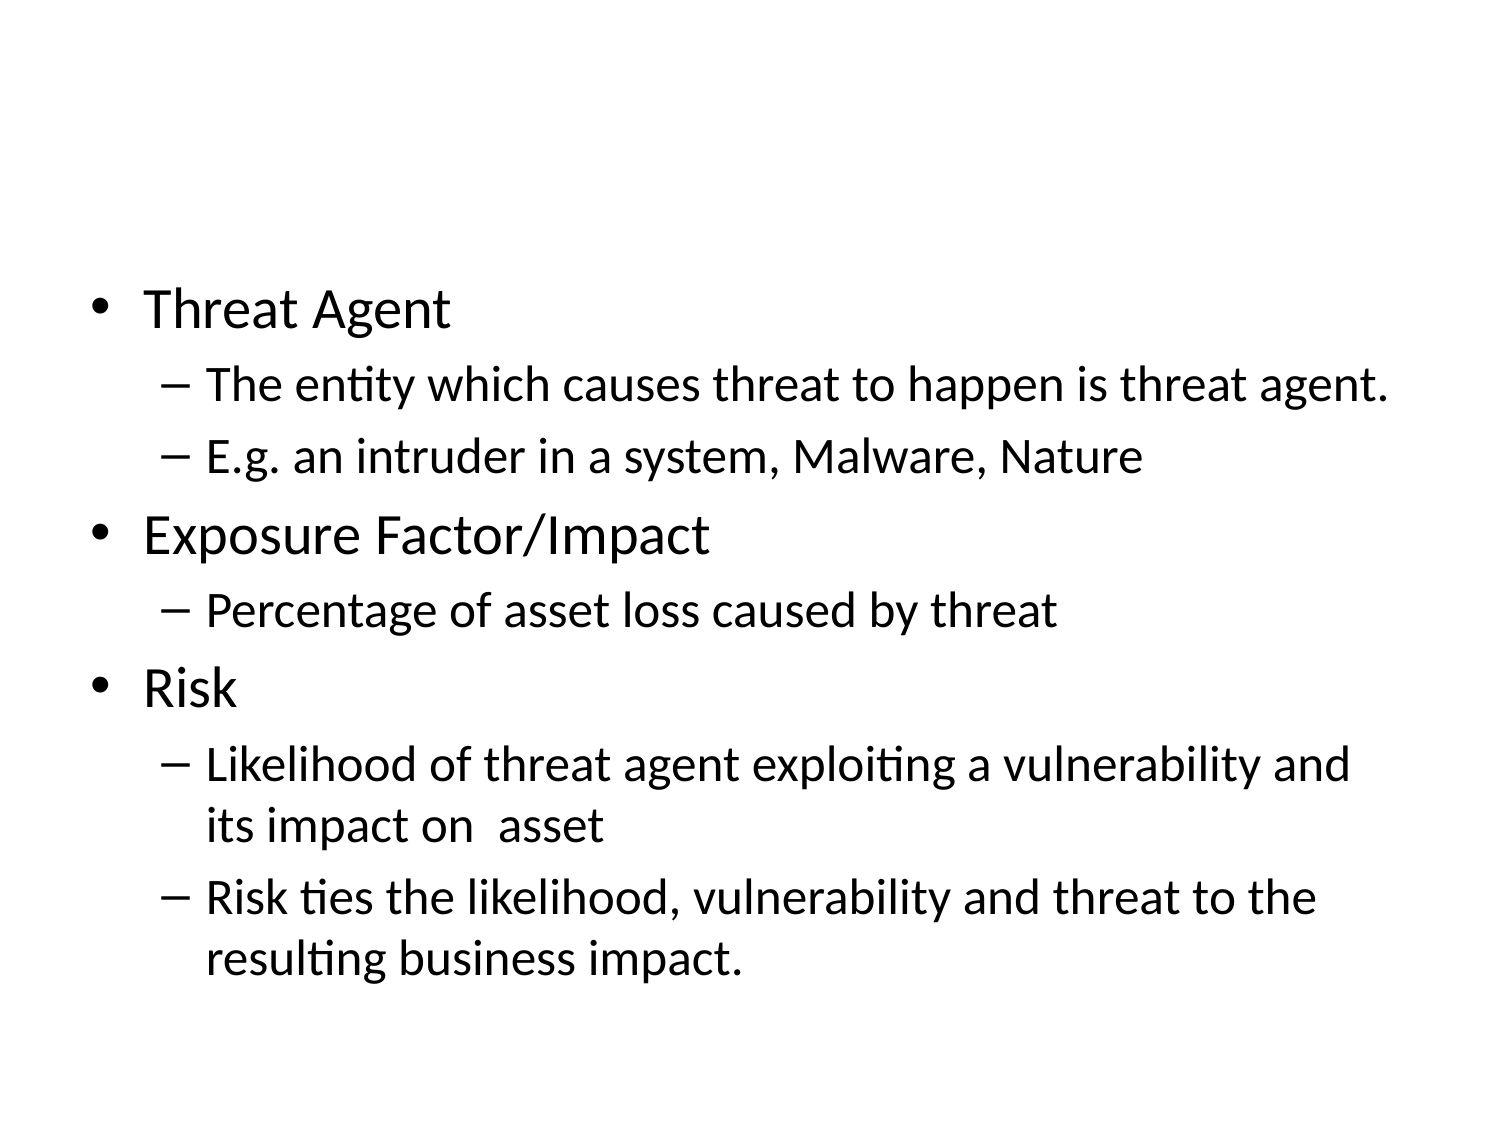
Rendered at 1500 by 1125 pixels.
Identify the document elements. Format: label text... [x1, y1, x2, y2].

list Threat Agent The entity which causes threat to happen is threat agent. E.g. an intruder in a system, Malware, Nature Exposure Factor/Impact Percentage of asset loss caused by threat Risk Likelihood of threat agent exploiting a vulnerability and its impact on asset Risk ties the likelihood, vulnerability and threat to the resulting business impact. [75, 262, 1425, 1005]
